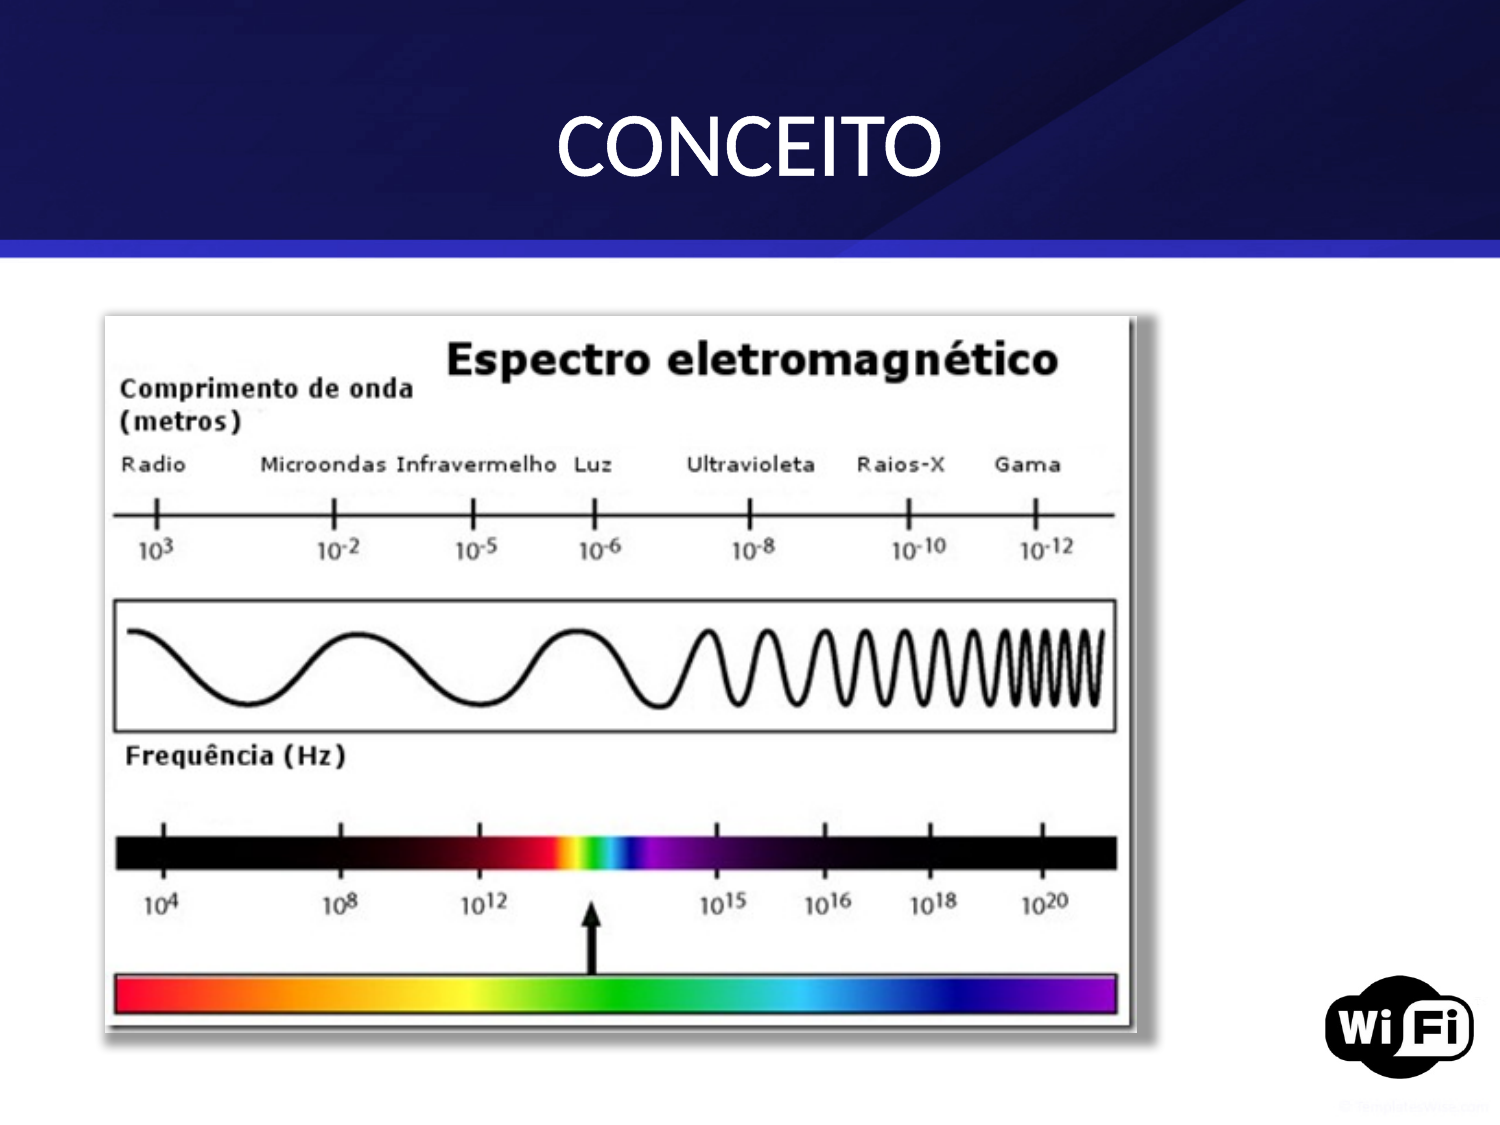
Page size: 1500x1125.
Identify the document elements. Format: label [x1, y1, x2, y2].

picture [0, 0, 1500, 1125]
list [105, 316, 1137, 1033]
